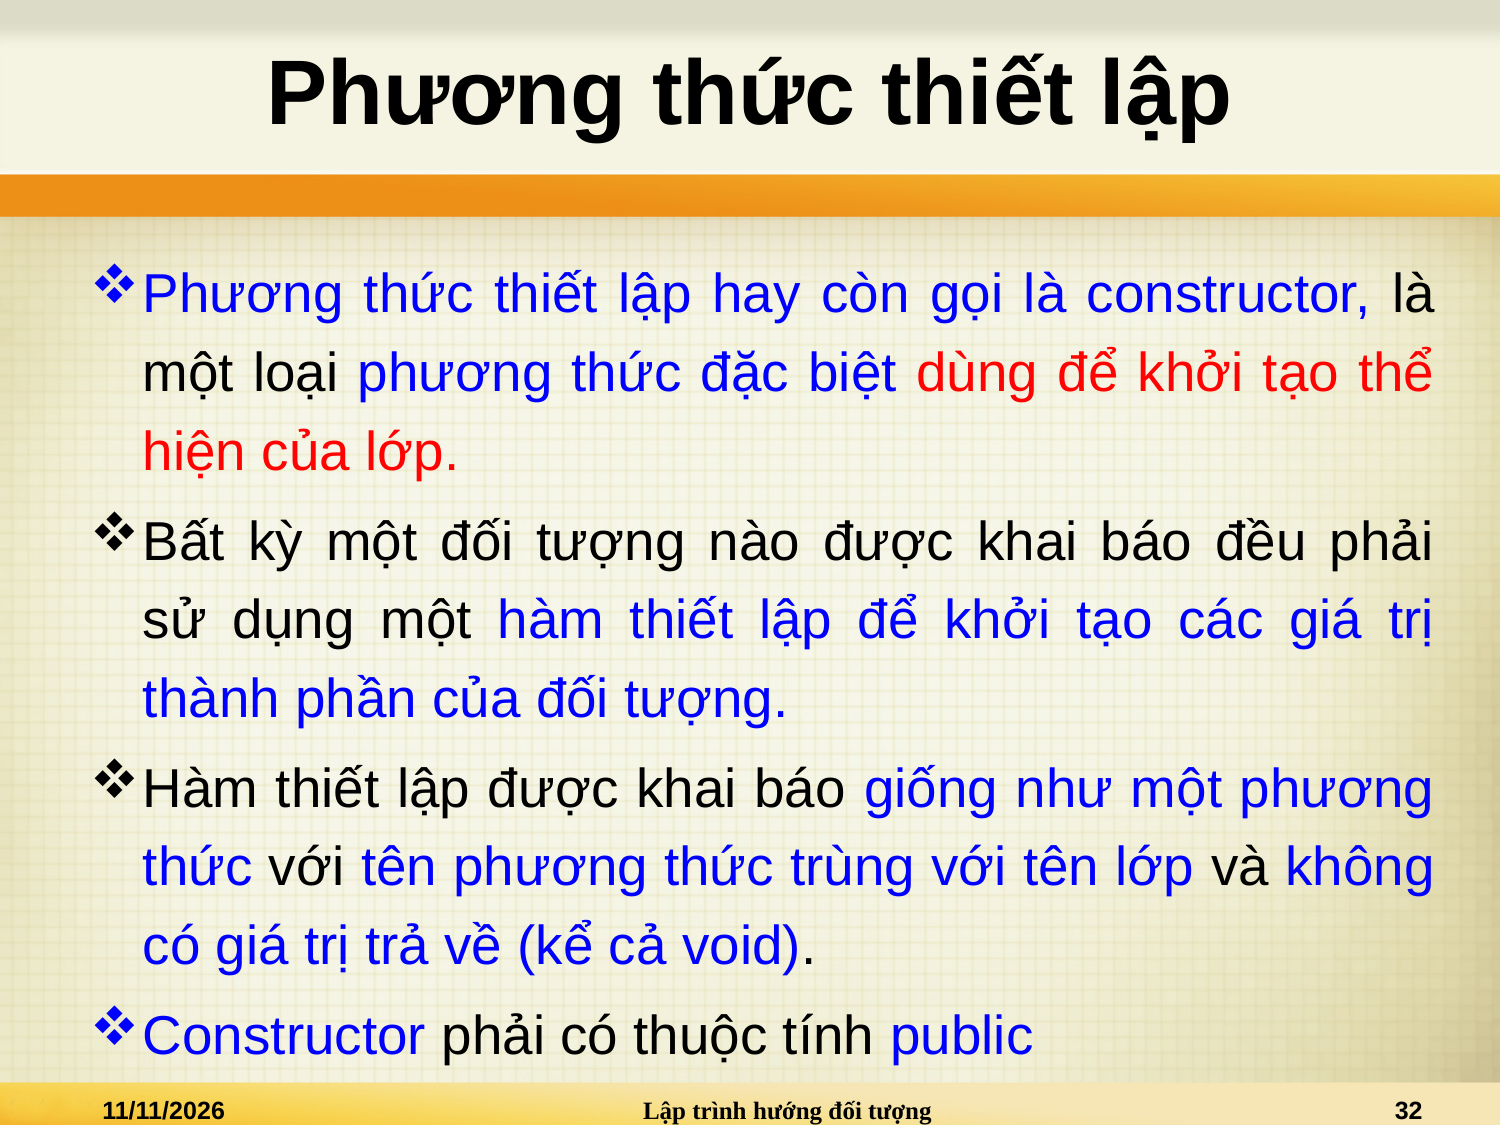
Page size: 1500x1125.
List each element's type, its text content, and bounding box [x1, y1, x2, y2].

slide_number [87, 1087, 438, 1125]
list Phương thức thiết lập hay còn gọi là constructor, là một loại phương thức đặc biệt dùng để khởi tạo thể hiện của lớp. Bất kỳ một đối tượng nào được khai báo đều phải sử dụng một hàm thiết lập để khởi tạo các giá trị thành phần của đối tượng. Hàm thiết lập được khai báo giống như một phương thức với tên phương thức trùng với tên lớp và không có giá trị trả về (kể cả void). Constructor phải có thuộc tính public [75, 237, 1450, 1075]
slide_number 32 [1087, 1087, 1438, 1125]
title Phương thức thiết lập [0, 0, 1500, 175]
footer Lập trình hướng đối tượng [549, 1087, 1025, 1125]
picture [0, 175, 1500, 1125]
